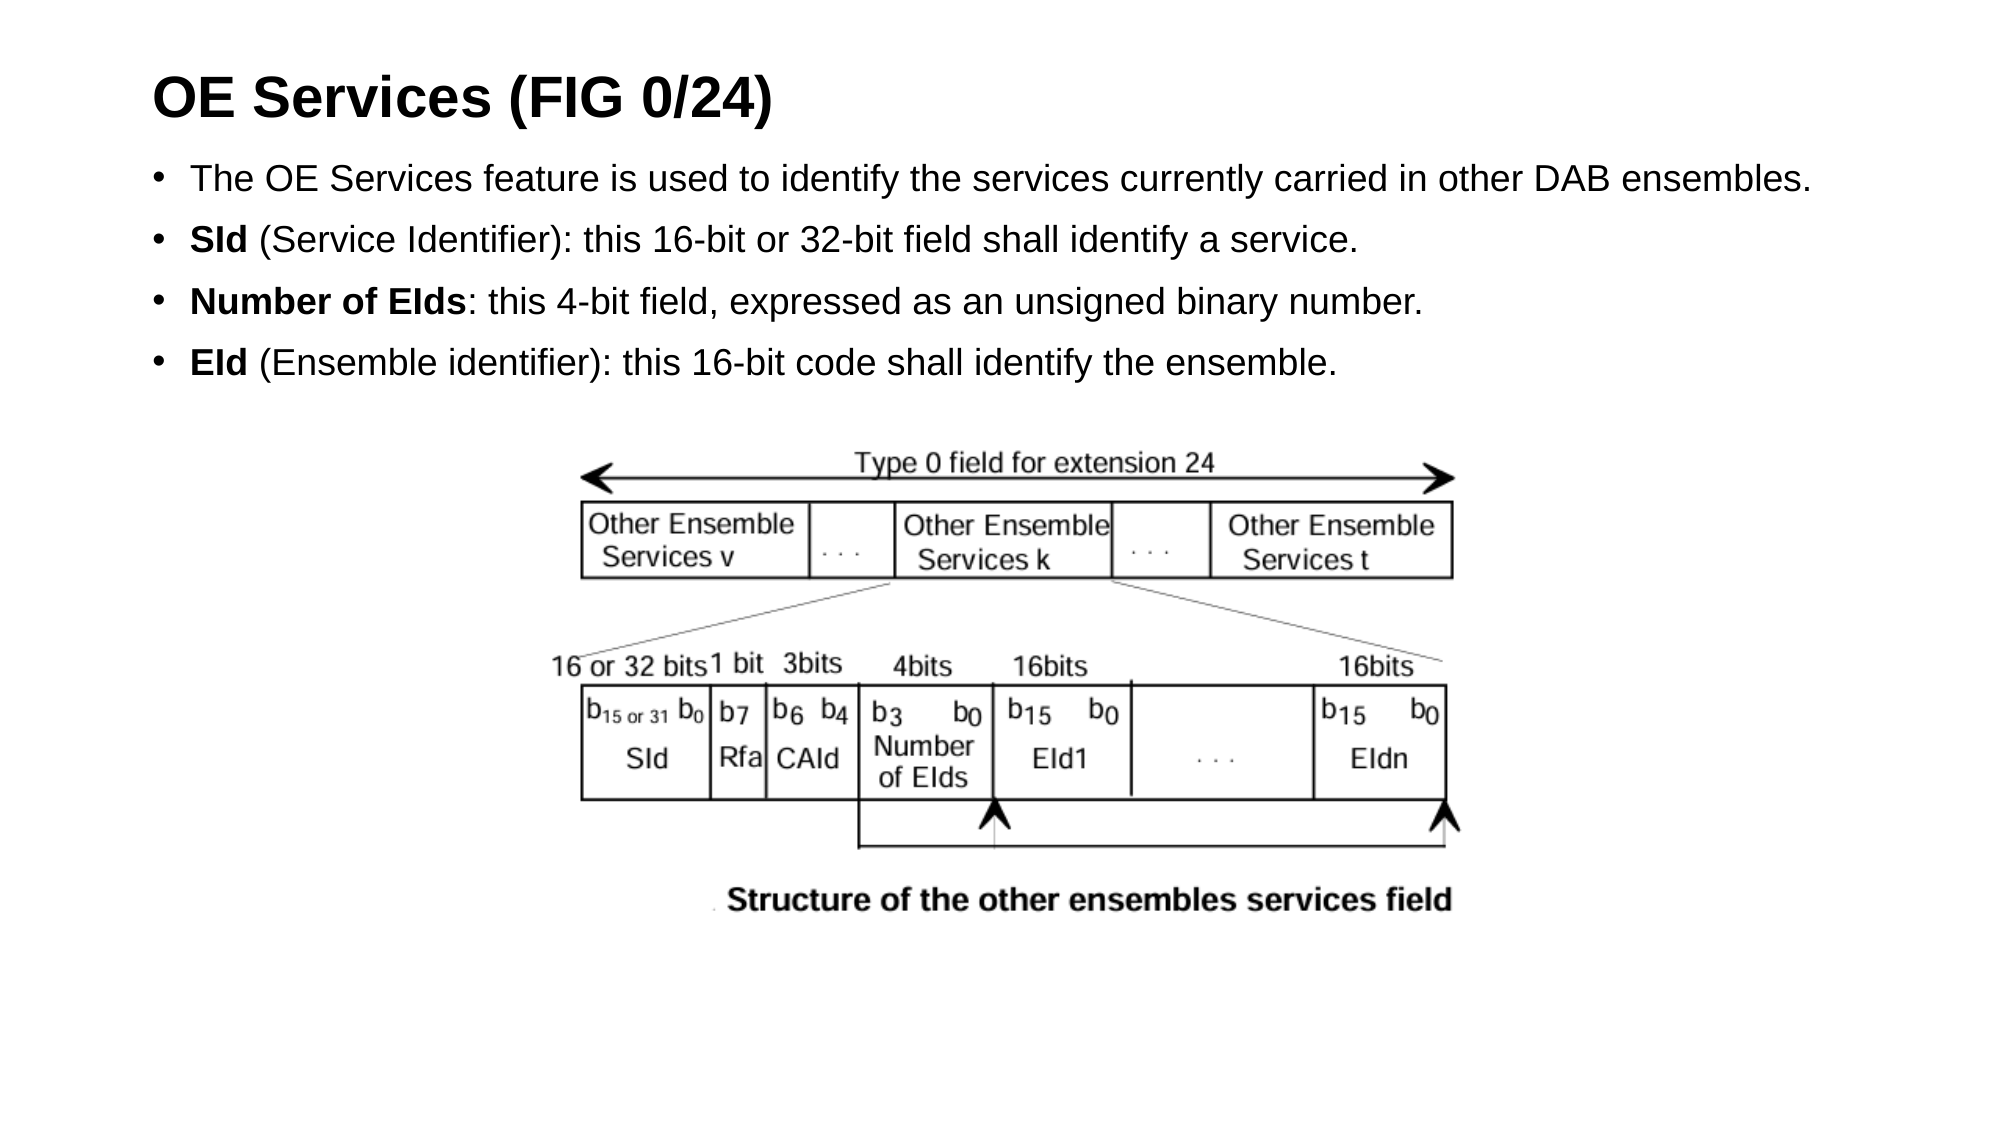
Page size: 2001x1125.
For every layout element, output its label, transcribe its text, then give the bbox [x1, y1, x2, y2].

list The OE Services feature is used to identify the services currently carried in other DAB ensembles. SId (Service Identifier): this 16-bit or 32-bit field shall identify a service. Number of EIds: this 4-bit field, expressed as an unsigned binary number. EId (Ensemble identifier): this 16-bit code shall identify the ensemble. [137, 151, 1893, 691]
title OE Services (FIG 0/24) [137, 59, 1863, 137]
picture [537, 396, 1493, 936]
